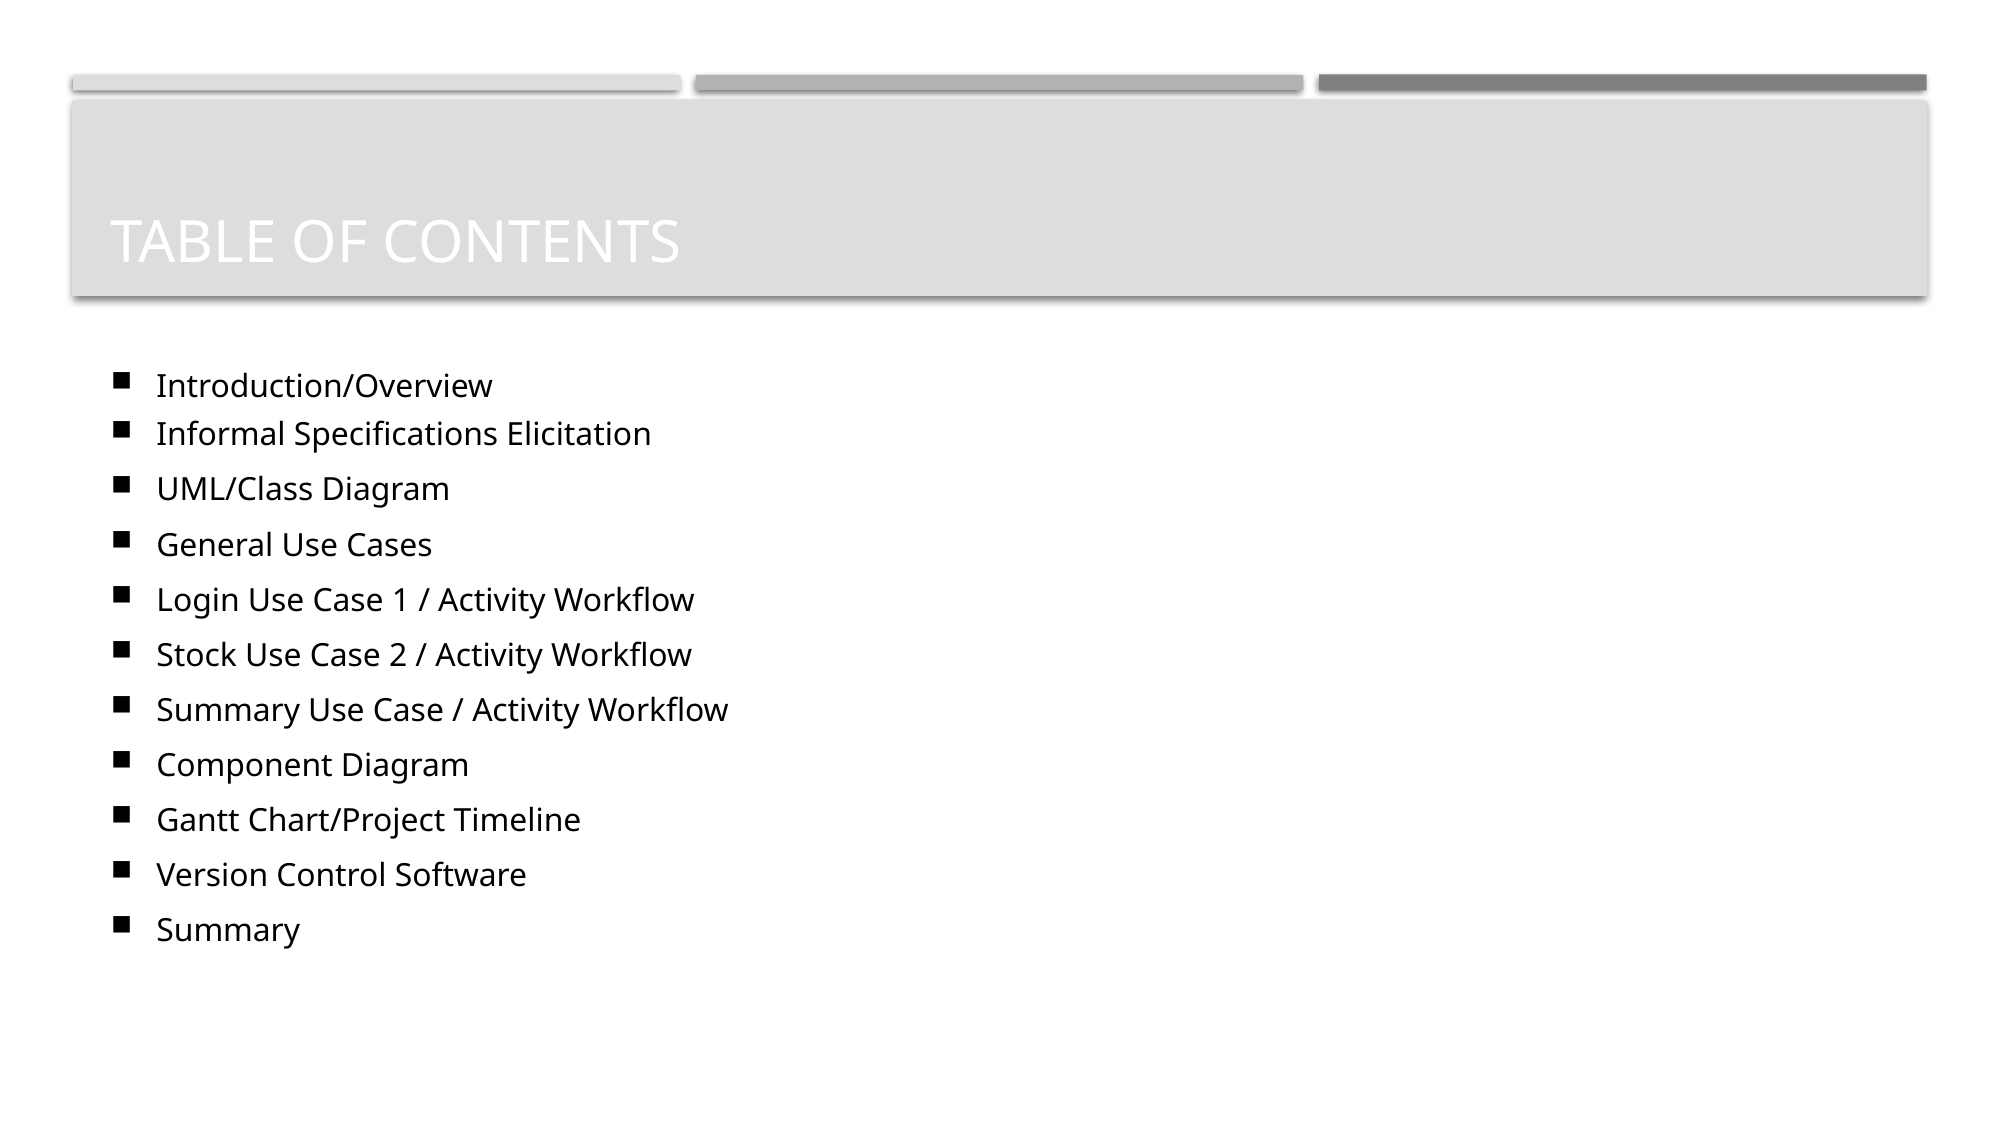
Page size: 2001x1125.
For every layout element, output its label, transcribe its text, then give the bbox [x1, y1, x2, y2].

list Introduction/Overview Informal Specifications Elicitation UML/Class Diagram General Use Cases Login Use Case 1 / Activity Workflow Stock Use Case 2 / Activity Workflow Summary Use Case / Activity Workflow Component Diagram Gantt Chart/Project Timeline Version Control Software Summary [95, 357, 1905, 962]
title Table of Contents [95, 115, 1905, 282]
